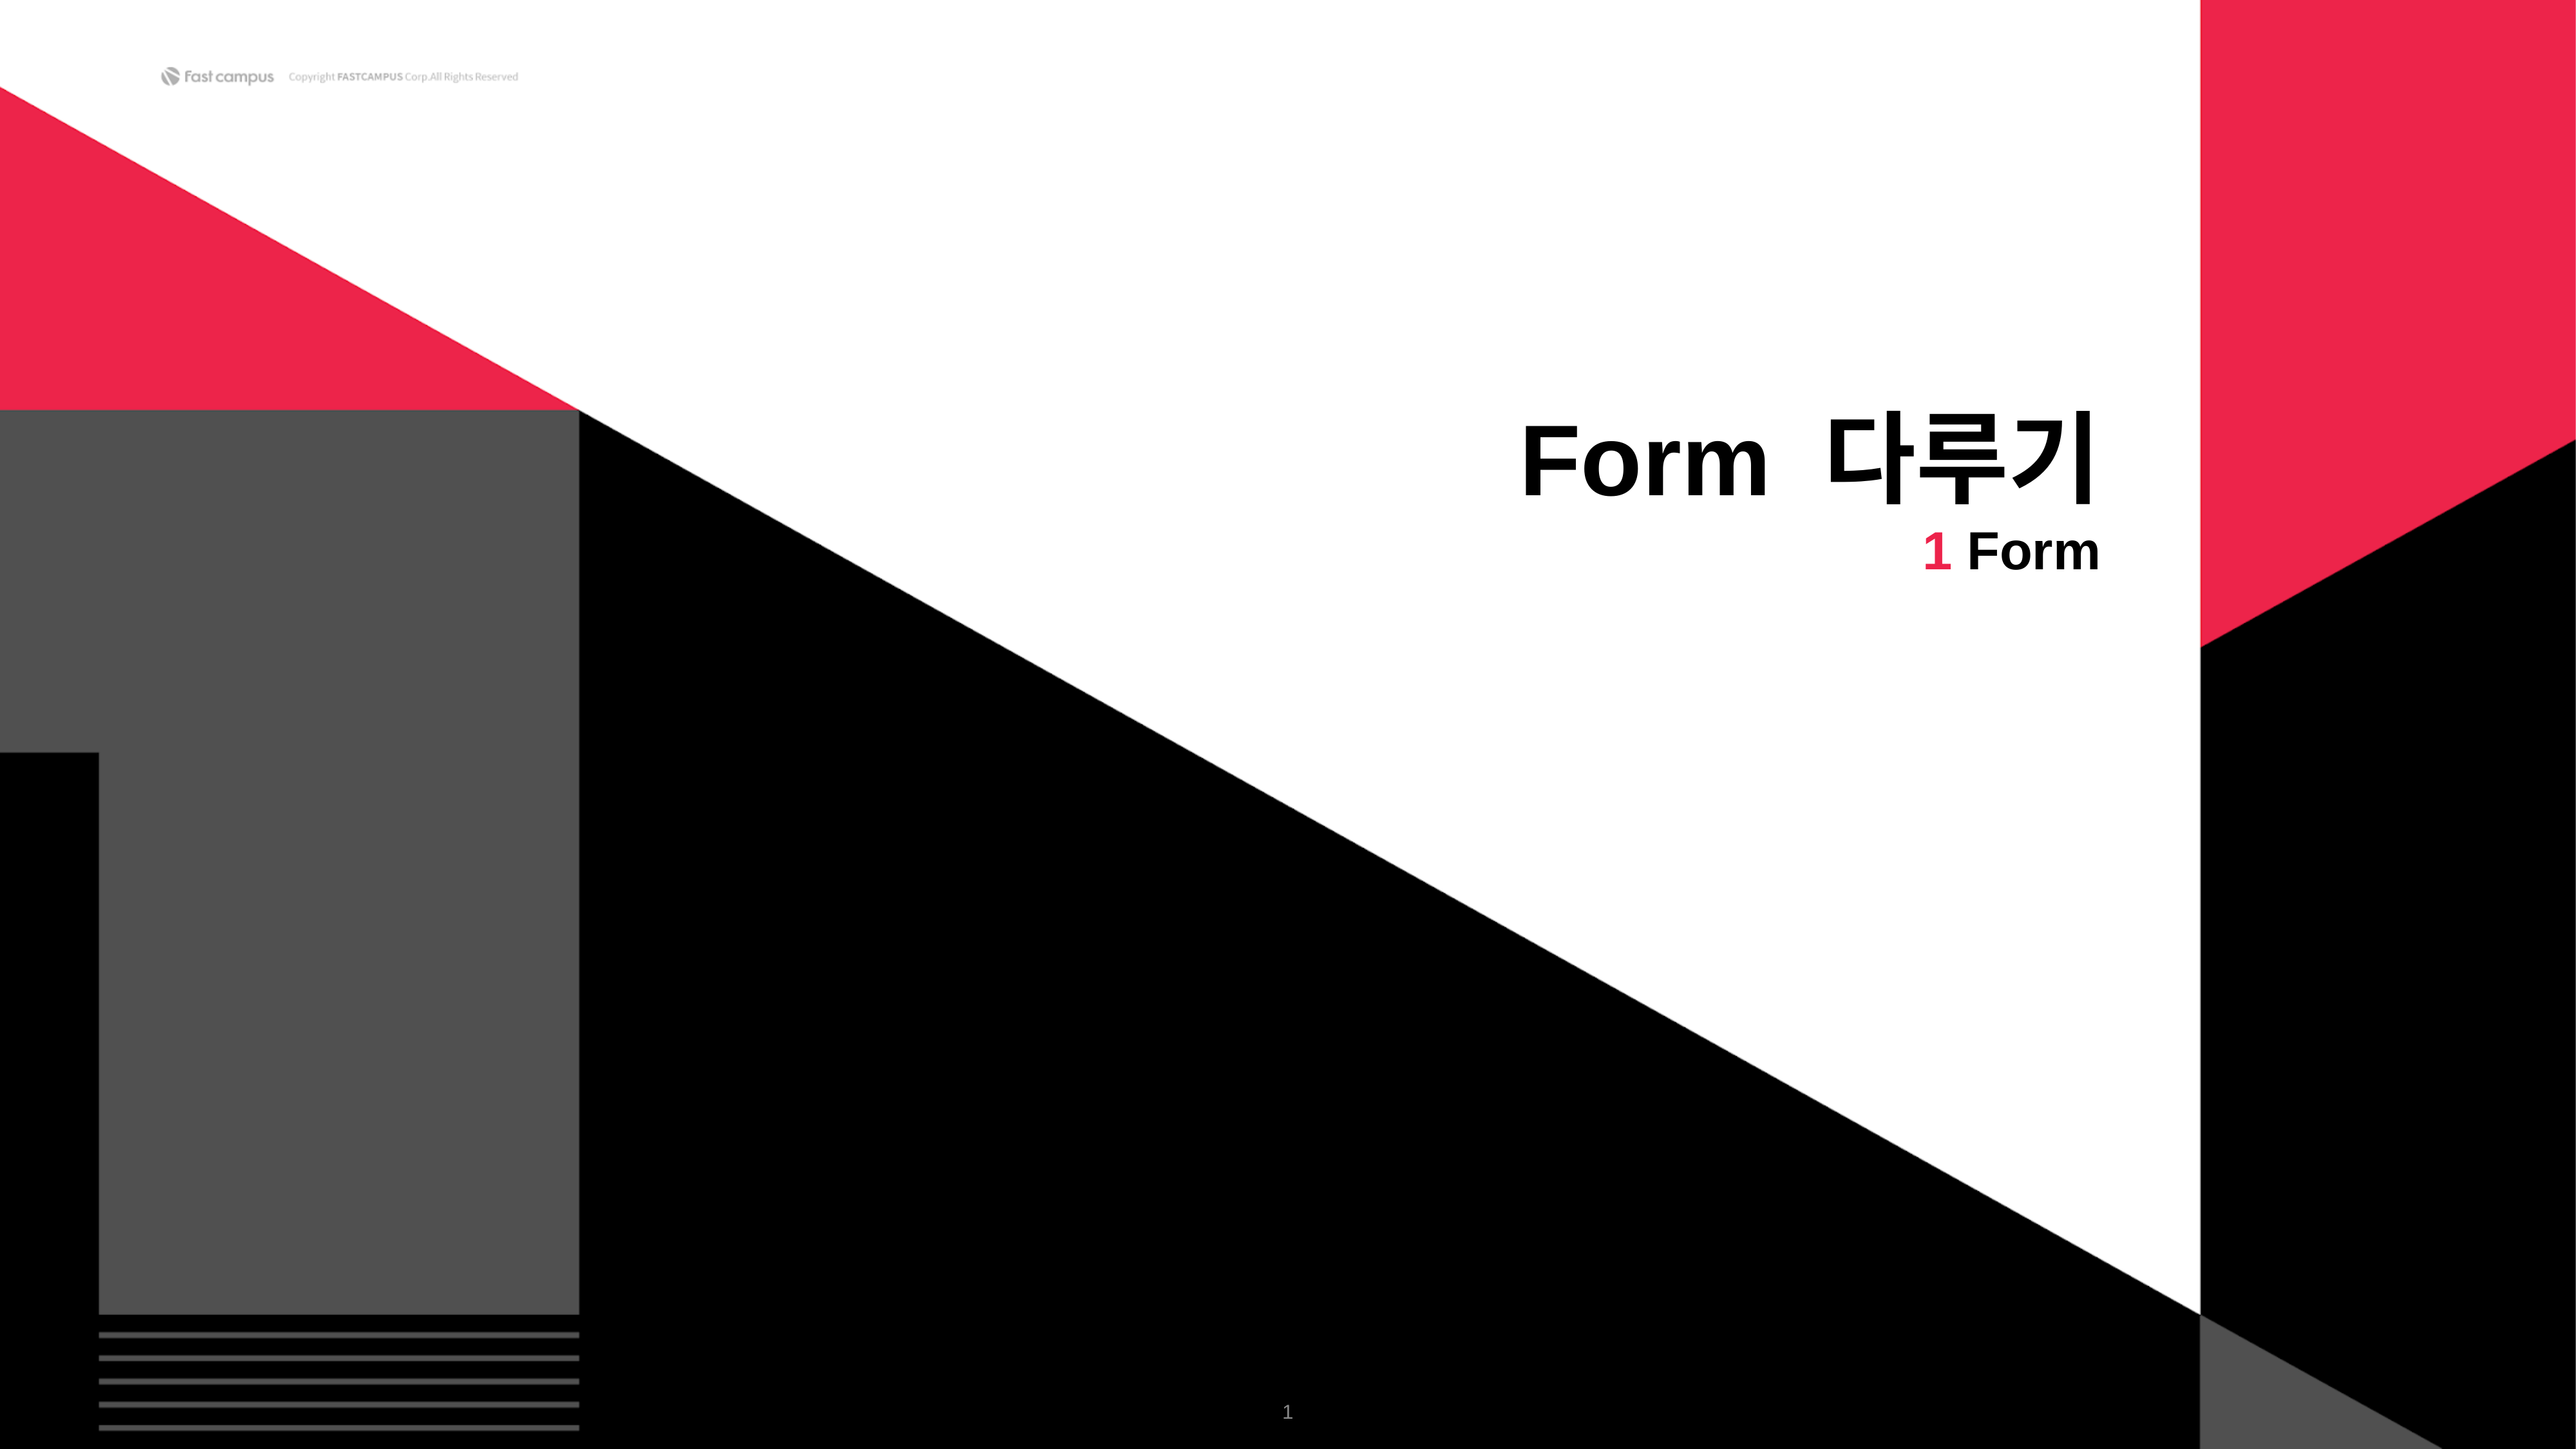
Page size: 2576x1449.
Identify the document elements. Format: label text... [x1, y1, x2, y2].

slide_number ‹#› [998, 1372, 1578, 1449]
picture [0, 0, 2576, 1449]
text_box Form 다루기 1 Form [254, 390, 2107, 586]
